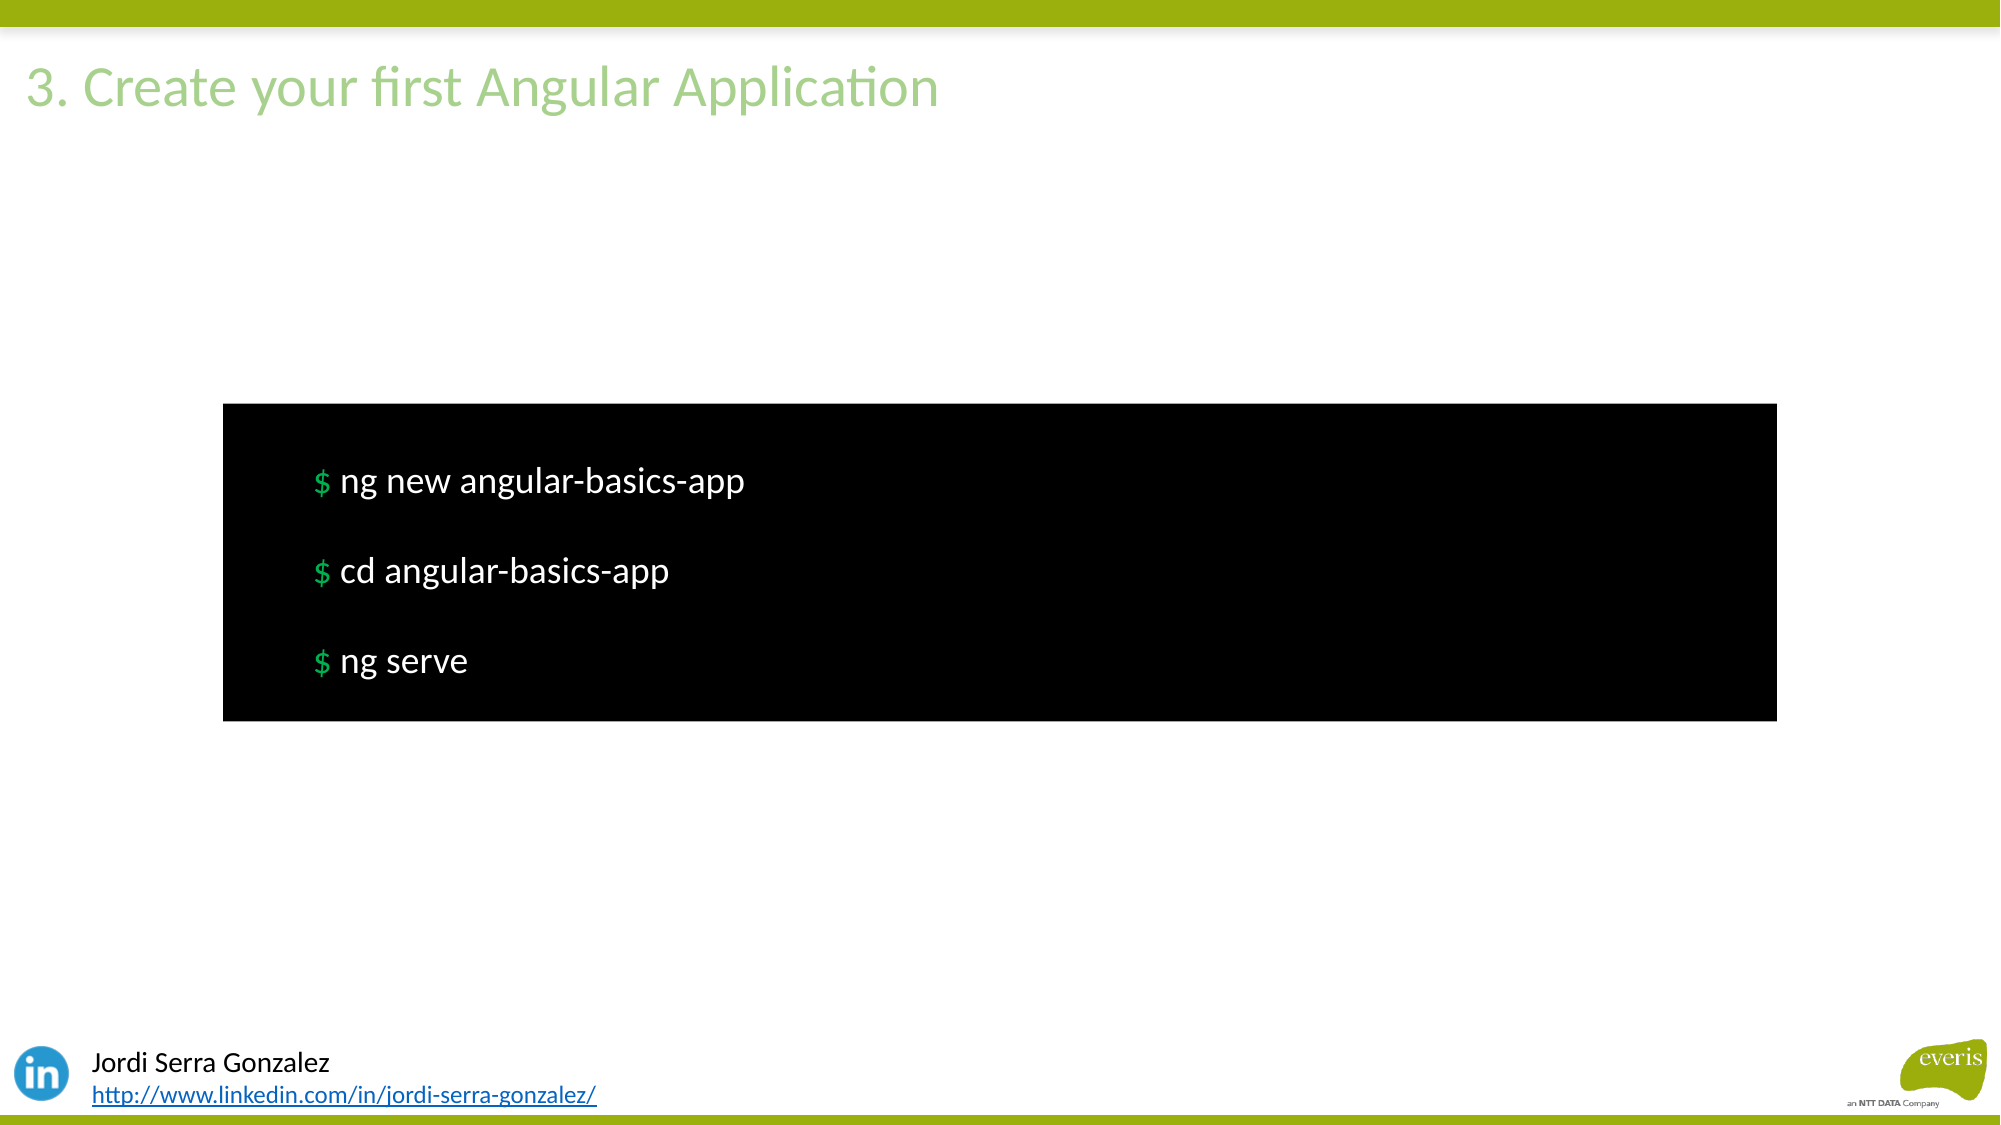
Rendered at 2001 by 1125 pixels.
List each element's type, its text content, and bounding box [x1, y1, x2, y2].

text_box $ ng new angular-basics-app $ cd angular-basics-app $ ng serve [222, 402, 1778, 722]
text_box 3. Create your first Angular Application [11, 40, 1917, 126]
text_box [0, 0, 2000, 27]
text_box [0, 1036, 2000, 1125]
